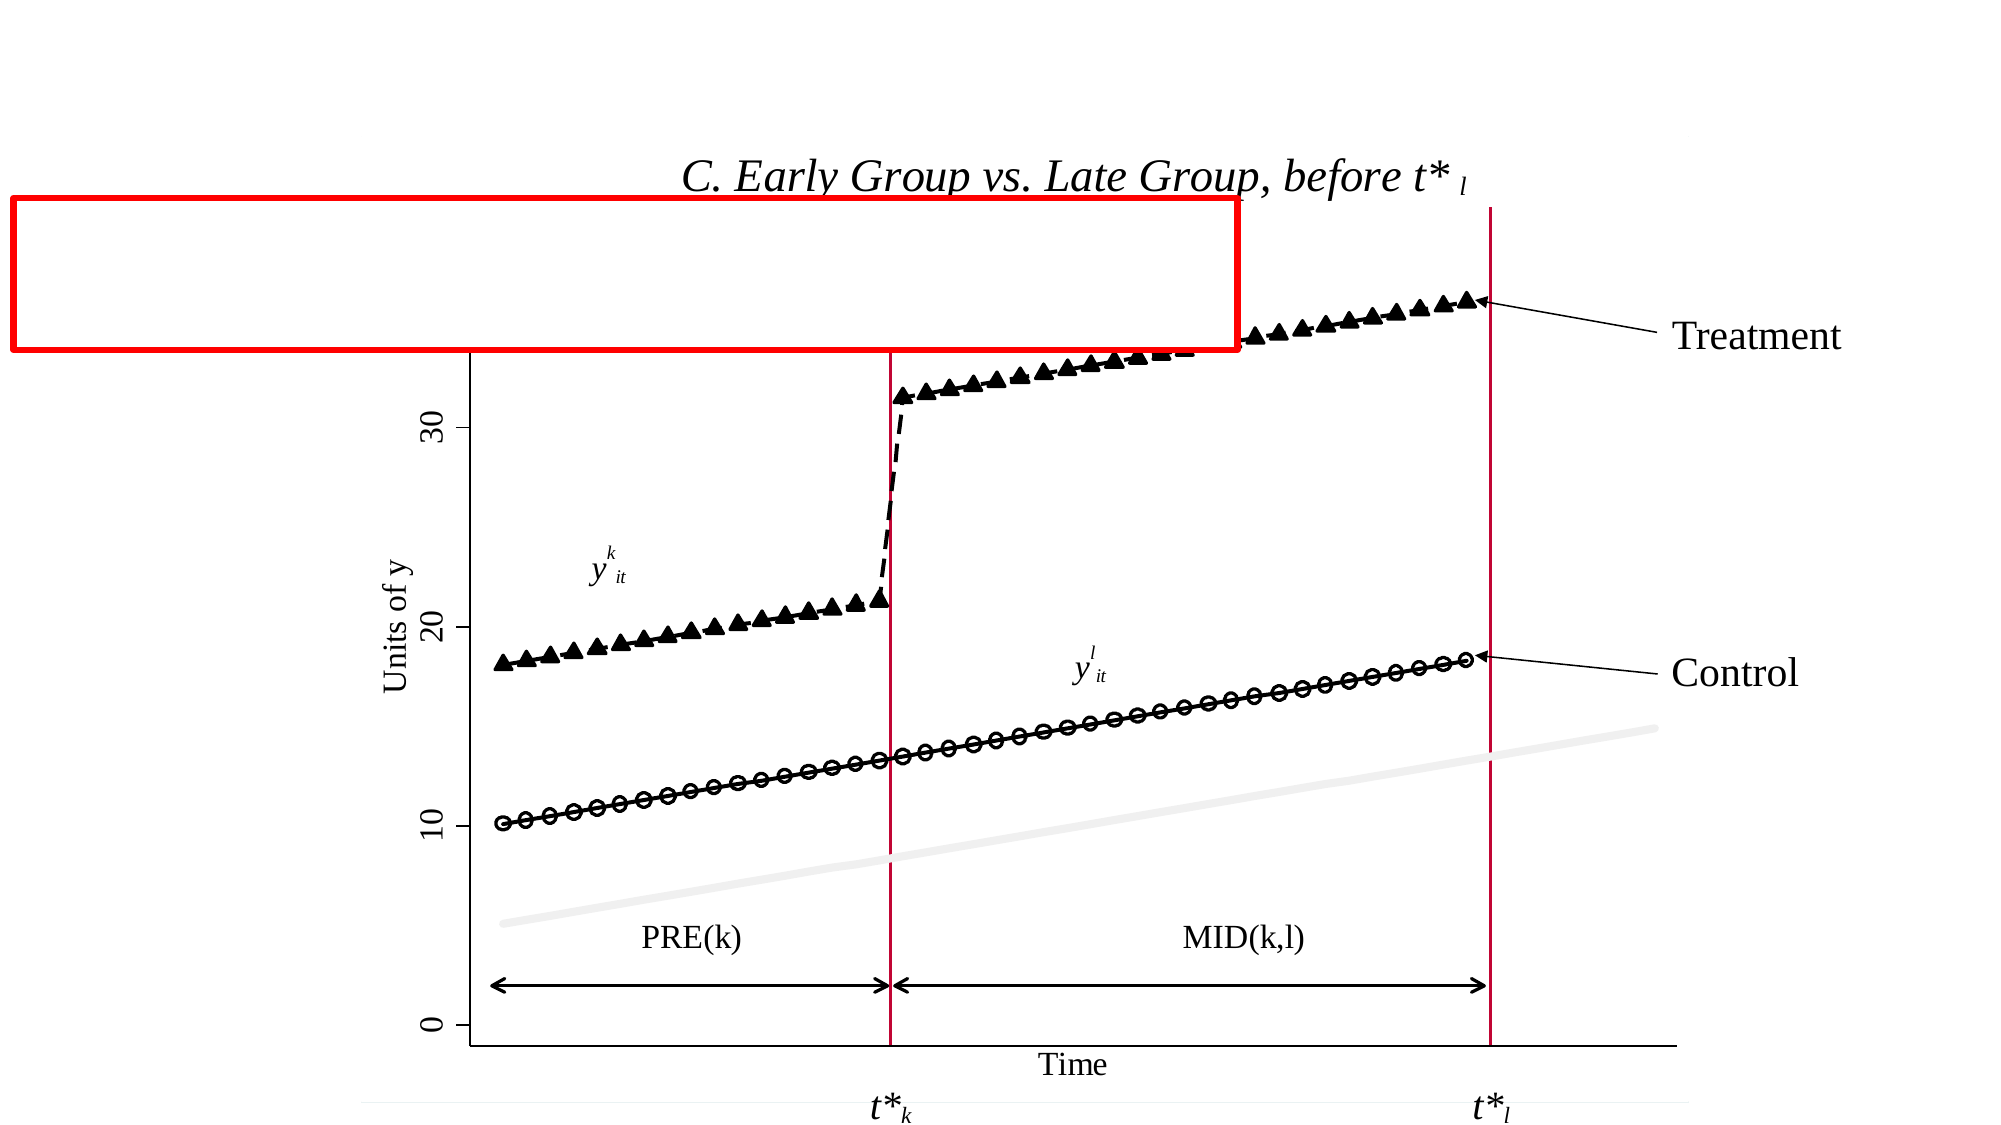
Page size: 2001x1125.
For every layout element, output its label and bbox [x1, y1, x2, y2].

picture [349, 124, 1700, 1125]
text_box [1474, 299, 1858, 366]
text_box [1474, 637, 1816, 704]
